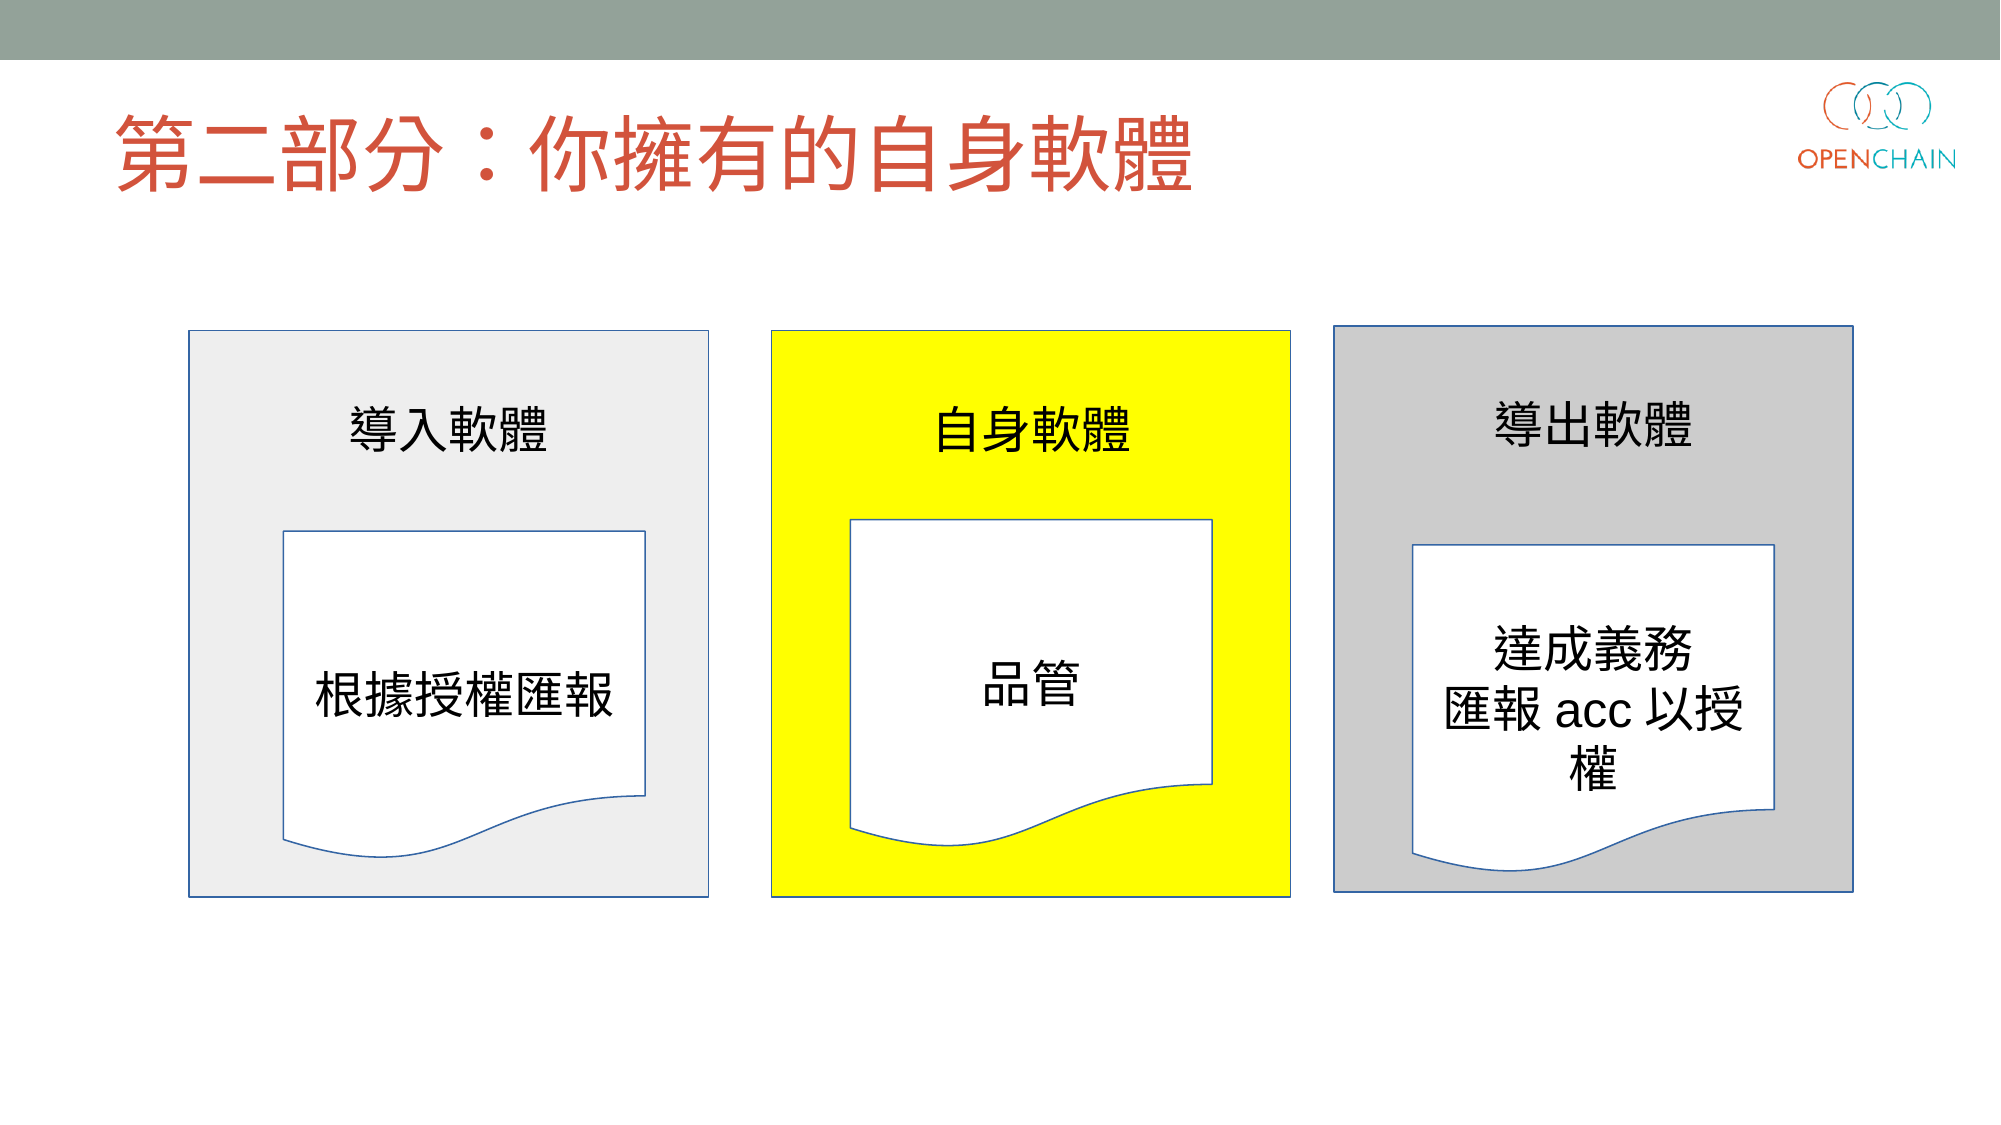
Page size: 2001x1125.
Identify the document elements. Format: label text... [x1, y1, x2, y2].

text_box 品管 [850, 519, 1213, 846]
text_box 第二部分：你擁有的自身軟體 [112, 29, 1912, 202]
text_box 根據授權匯報 [283, 531, 646, 858]
text_box 導出軟體 [1333, 325, 1853, 893]
text_box 達成義務 匯報acc以授權 [1412, 544, 1775, 871]
text_box [84, 323, 1895, 902]
text_box 自身軟體 [771, 330, 1291, 897]
picture [1912, 82, 1955, 169]
text_box 導入軟體 [189, 330, 709, 897]
